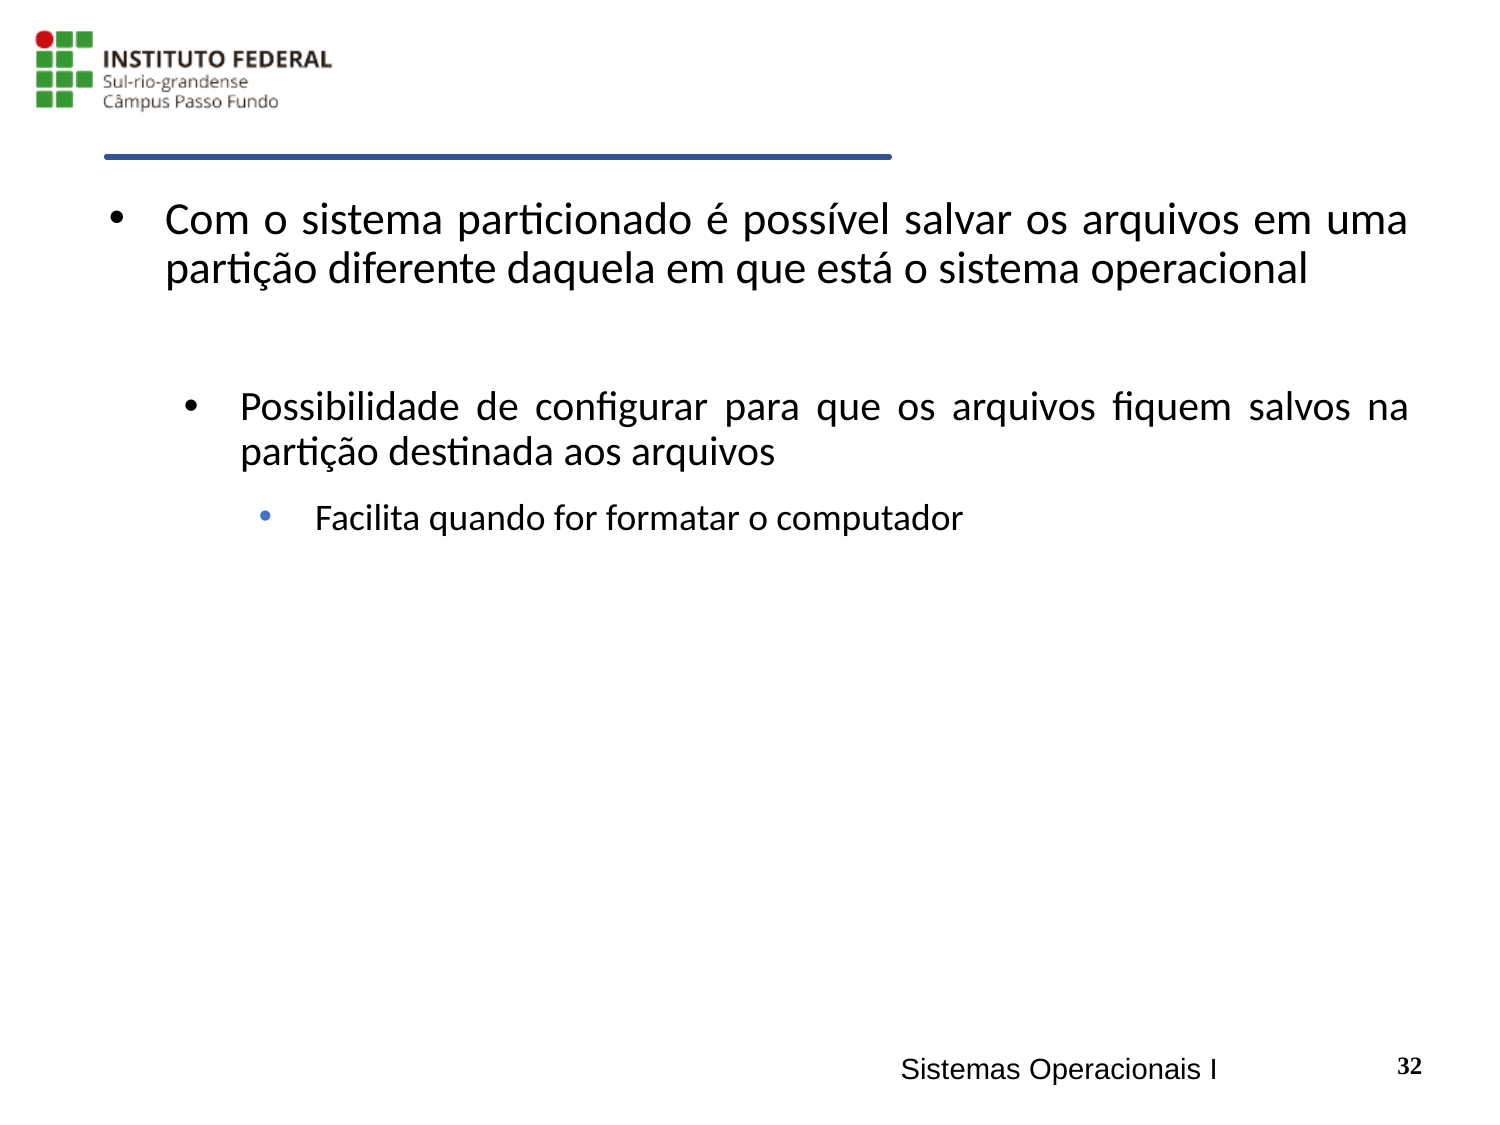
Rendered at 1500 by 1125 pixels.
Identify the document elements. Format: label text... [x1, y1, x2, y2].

text_box 32 [1049, 1012, 1438, 1088]
picture [21, 23, 340, 126]
list Com o sistema particionado é possível salvar os arquivos em uma partição diferente daquela em que está o sistema operacional Possibilidade de configurar para que os arquivos fiquem salvos na partição destinada aos arquivos Facilita quando for formatar o computador [75, 187, 1425, 930]
text_box Sistemas Operacionais I [726, 1042, 1393, 1118]
